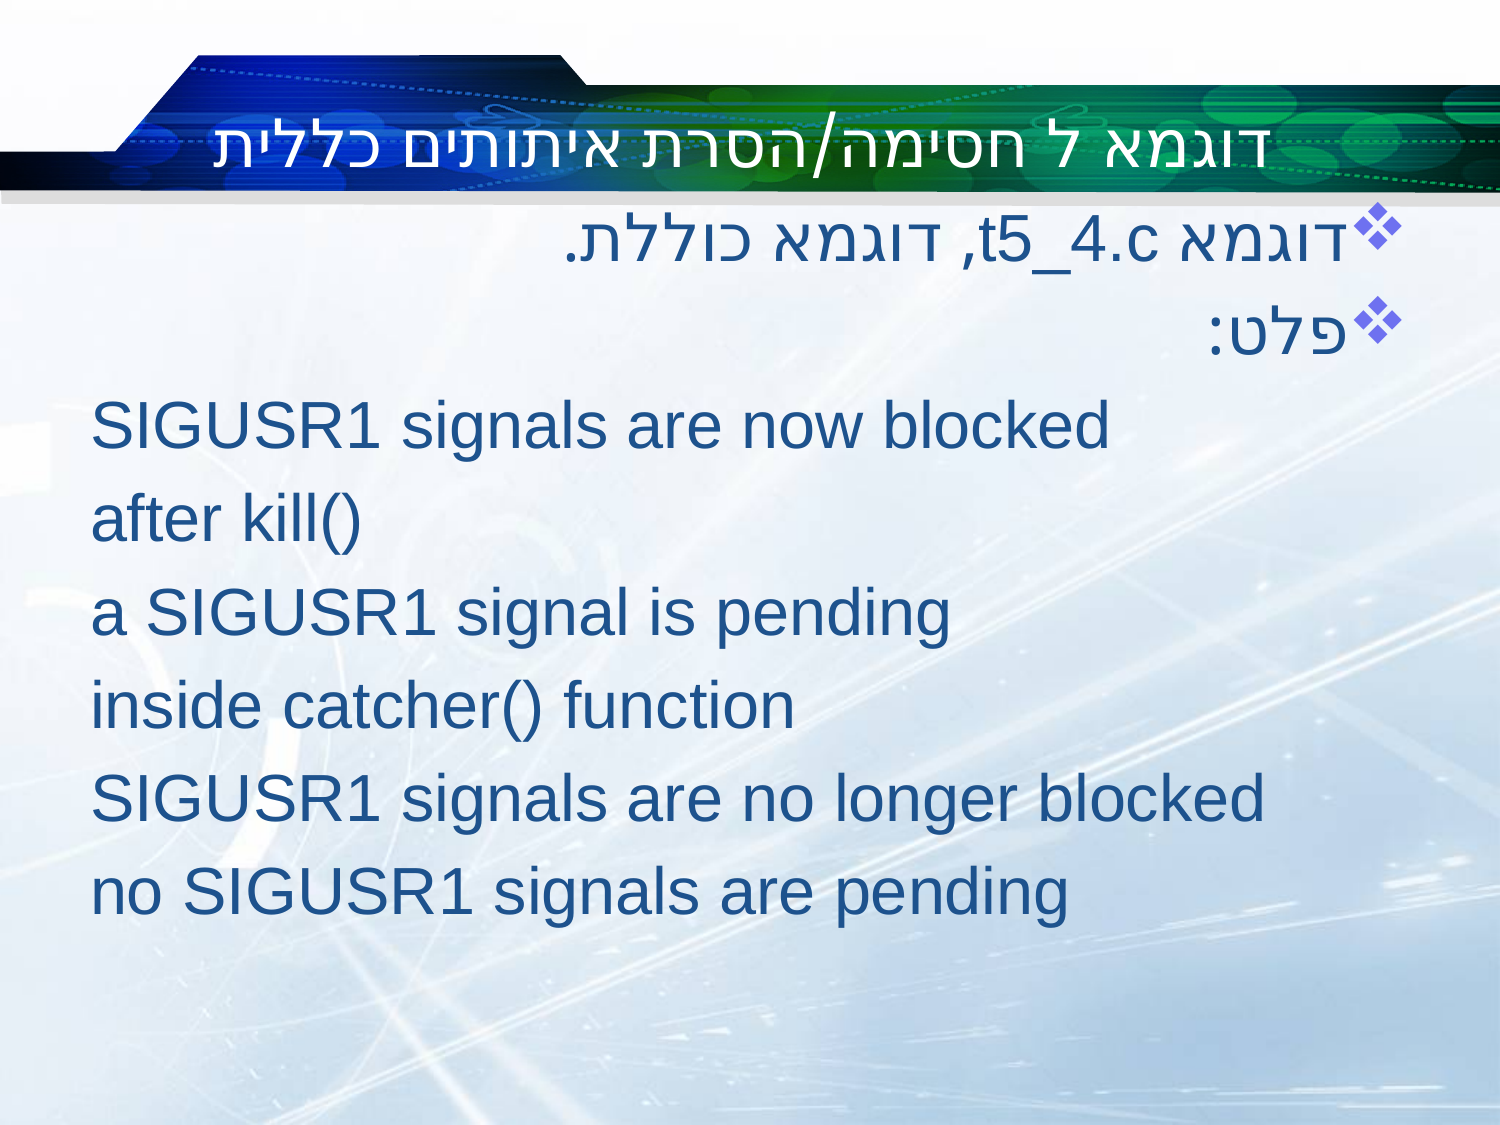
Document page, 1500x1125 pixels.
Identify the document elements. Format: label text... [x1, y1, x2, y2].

picture [0, 0, 1500, 1125]
title דוגמא ל חסימה/הסרת איתותים כללית [99, 94, 1388, 187]
list דוגמא t5_4.c, דוגמא כוללת. פלט: SIGUSR1 signals are now blocked after kill() a SIGUSR1 signal is pending inside catcher() function SIGUSR1 signals are no longer blocked no SIGUSR1 signals are pending [74, 187, 1426, 1031]
